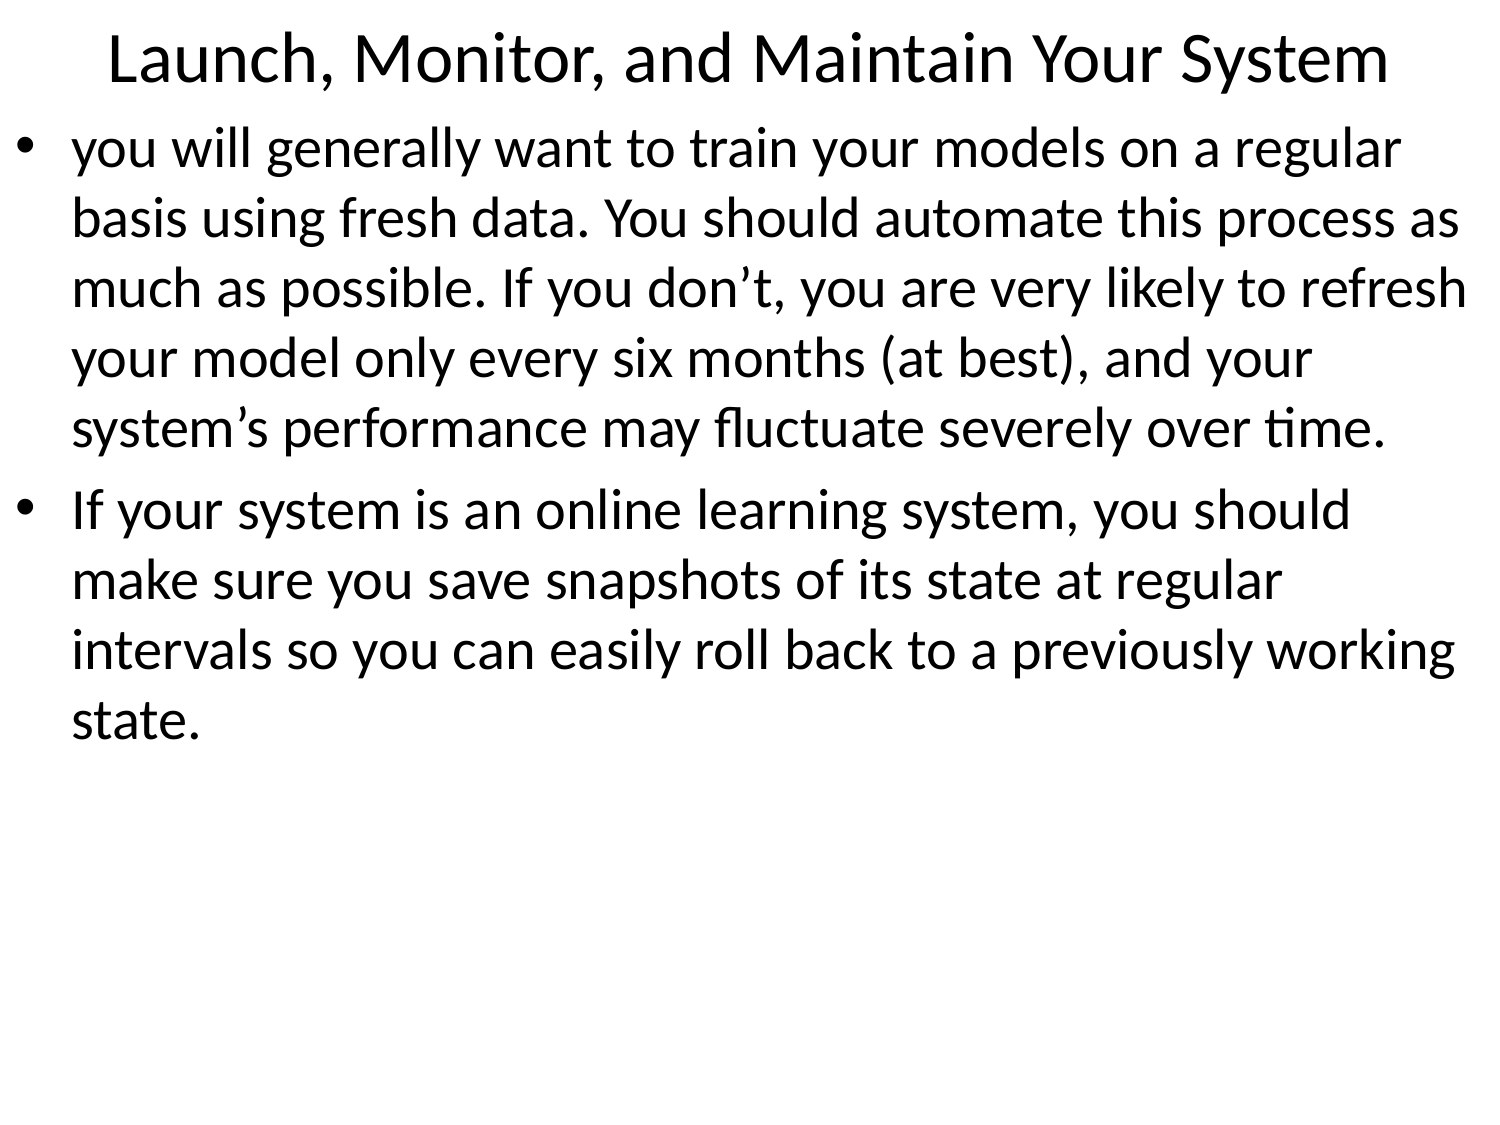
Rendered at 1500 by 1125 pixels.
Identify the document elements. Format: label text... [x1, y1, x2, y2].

title Launch, Monitor, and Maintain Your System [75, 0, 1425, 148]
list you will generally want to train your models on a regular basis using fresh data. You should automate this process as much as possible. If you don’t, you are very likely to refresh your model only every six months (at best), and your system’s performance may fluctuate severely over time. If your system is an online learning system, you should make sure you save snapshots of its state at regular intervals so you can easily roll back to a previously working state. [0, 101, 1500, 1125]
